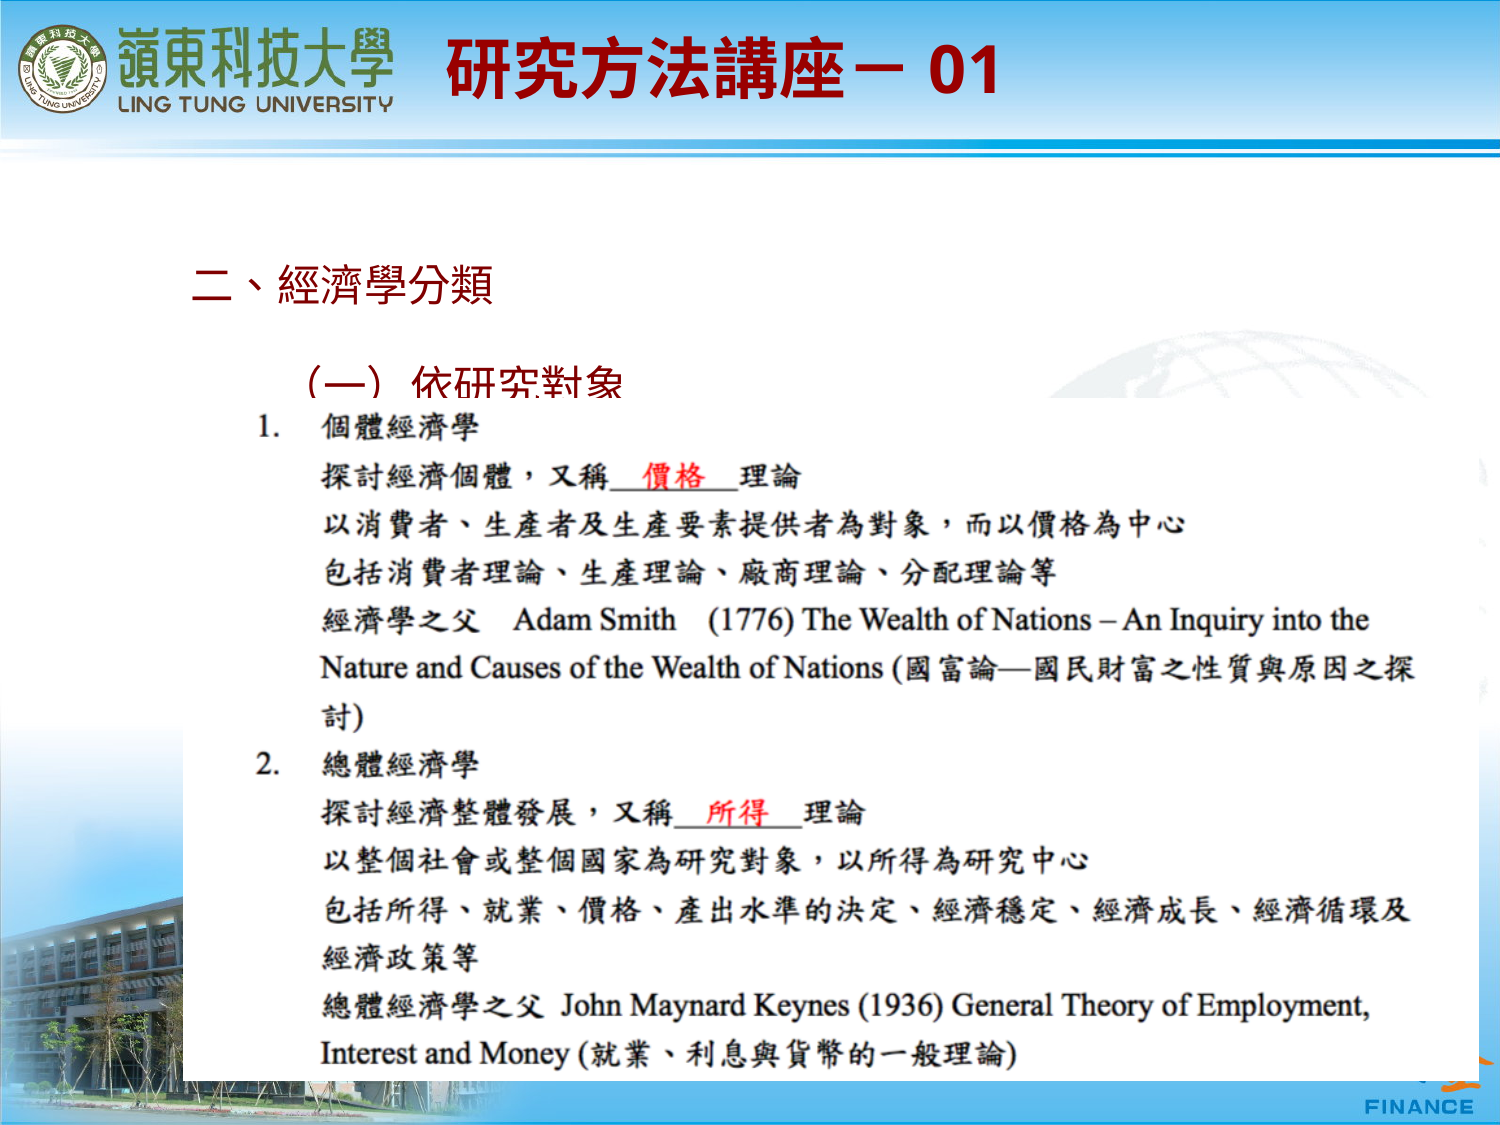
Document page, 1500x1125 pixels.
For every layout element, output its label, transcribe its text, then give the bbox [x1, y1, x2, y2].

text_box 二、經濟學分類 [88, 196, 597, 346]
text_box （一）依研究對象 [123, 297, 785, 447]
text_box 研究方法講座－01 [430, 19, 1447, 114]
picture [0, 0, 1500, 1125]
